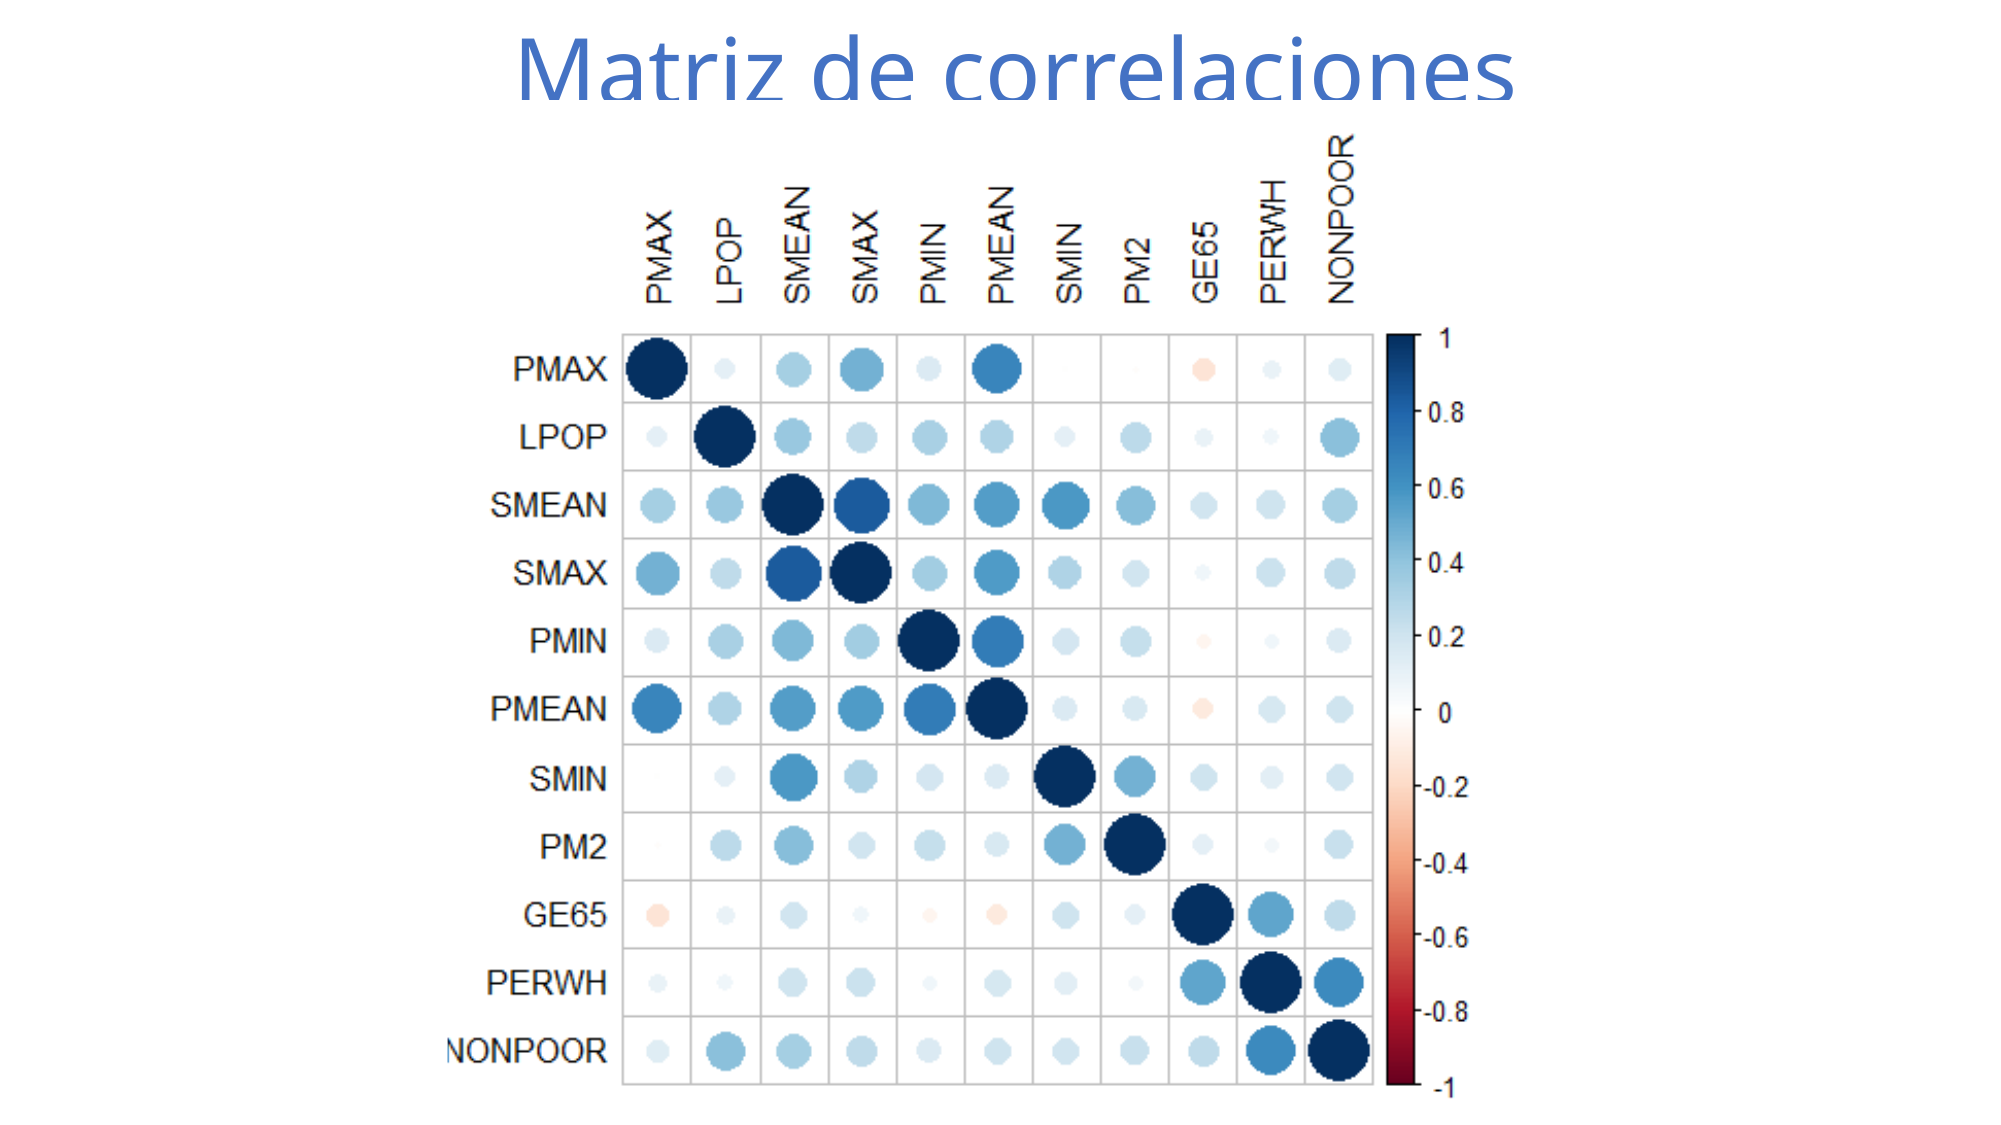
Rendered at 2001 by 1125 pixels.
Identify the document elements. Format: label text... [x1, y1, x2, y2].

title Matriz de correlaciones [153, 0, 1879, 151]
picture [447, 100, 1516, 1125]
